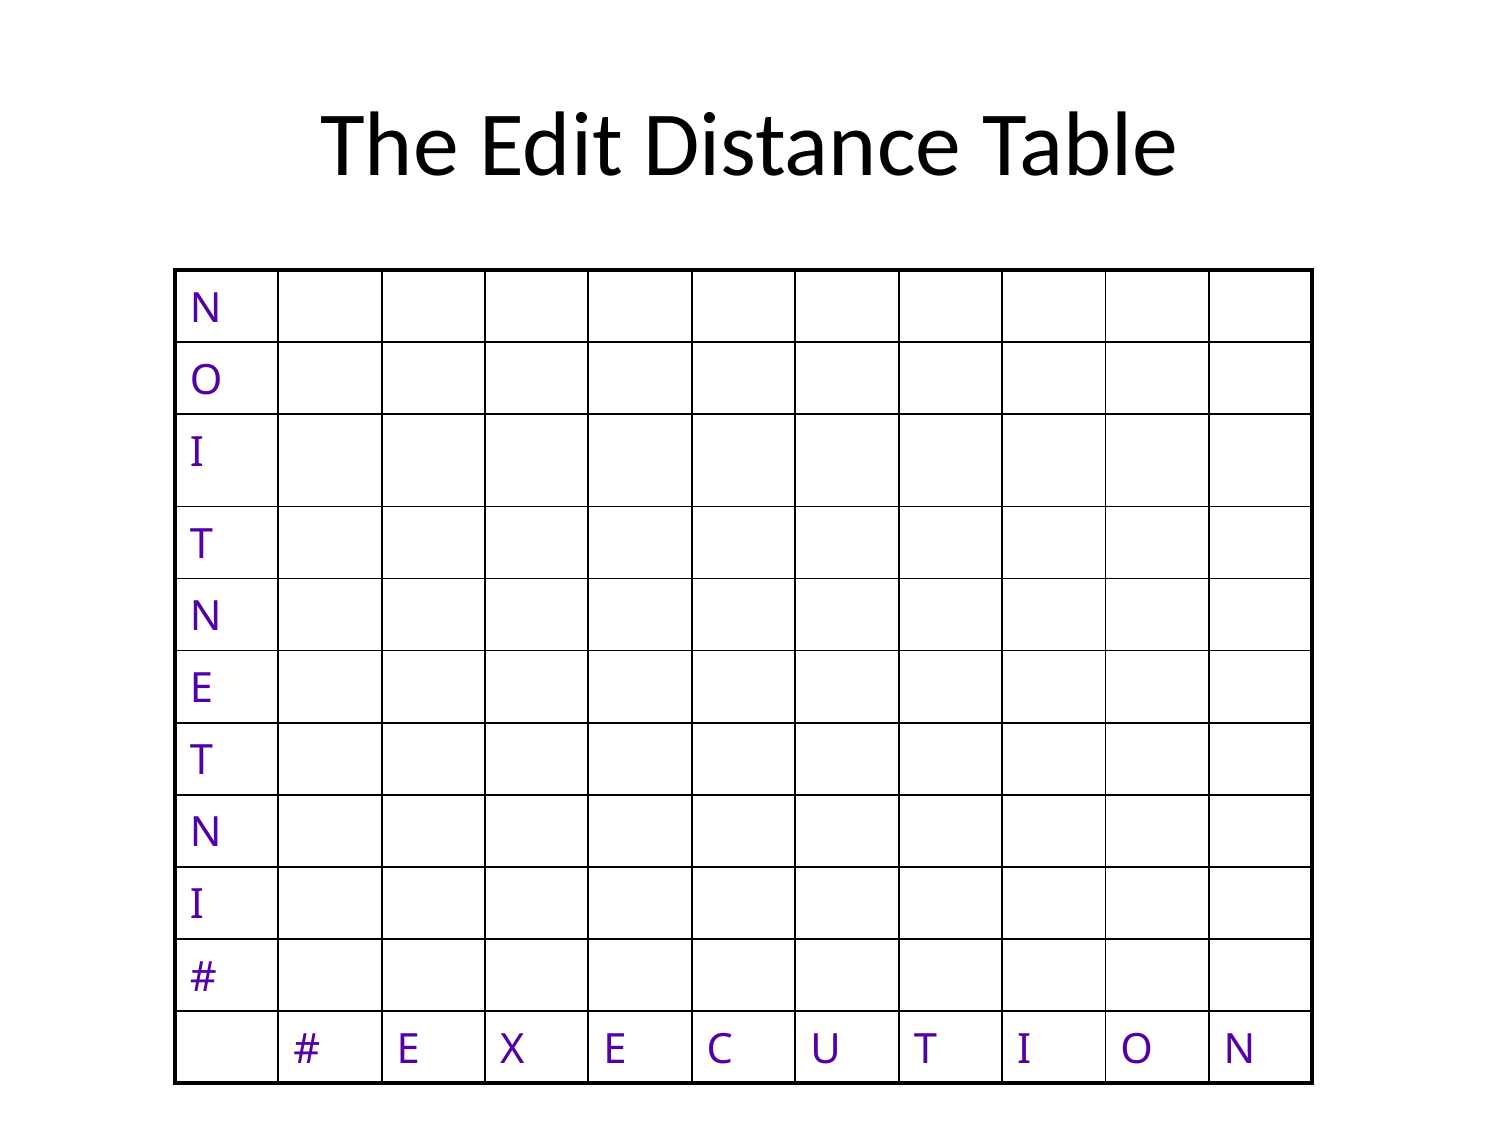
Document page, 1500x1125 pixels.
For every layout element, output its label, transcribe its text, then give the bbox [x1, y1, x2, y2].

table_cell [1003, 796, 1105, 866]
table_cell [1210, 796, 1310, 866]
table_cell [383, 796, 484, 866]
table_cell [279, 868, 381, 938]
table_cell [1210, 579, 1310, 650]
table_cell O [1106, 1012, 1208, 1081]
table_cell N [1210, 1012, 1310, 1081]
table_cell [589, 343, 691, 413]
table_cell [486, 579, 587, 650]
table_cell [1106, 796, 1208, 866]
table_cell [383, 940, 484, 1010]
table_cell [693, 579, 794, 650]
table_cell [900, 507, 1001, 578]
table_cell [796, 415, 898, 506]
table_header N [177, 272, 277, 341]
table_cell [486, 415, 587, 506]
table_cell N [177, 796, 277, 866]
table_cell [693, 868, 794, 938]
table_cell [1210, 868, 1310, 938]
table_cell T [177, 507, 277, 578]
table_cell [1210, 343, 1310, 413]
table_cell [796, 579, 898, 650]
table_cell [383, 415, 484, 506]
table_cell [279, 579, 381, 650]
table_cell [279, 651, 381, 722]
table_header [796, 272, 898, 341]
table_cell [486, 507, 587, 578]
table_cell [1106, 579, 1208, 650]
table_cell [279, 940, 381, 1010]
table_cell [486, 724, 587, 794]
table_cell [900, 724, 1001, 794]
table_cell [900, 868, 1001, 938]
table_cell E [589, 1012, 691, 1081]
table_cell X [486, 1012, 587, 1081]
table_cell [1106, 651, 1208, 722]
table_cell [589, 651, 691, 722]
table_cell [900, 651, 1001, 722]
table_cell [1210, 651, 1310, 722]
table_cell I [177, 868, 277, 938]
table_cell N [177, 579, 277, 650]
table_cell [1106, 724, 1208, 794]
table_cell [383, 343, 484, 413]
table_cell E [383, 1012, 484, 1081]
table_cell [486, 940, 587, 1010]
table_cell [589, 796, 691, 866]
table_cell [693, 415, 794, 506]
table_cell # [177, 940, 277, 1010]
table_cell [1003, 343, 1105, 413]
table_cell [486, 651, 587, 722]
table_cell [1003, 507, 1105, 578]
table_cell [693, 940, 794, 1010]
table_cell # [279, 1012, 381, 1081]
table_cell [486, 868, 587, 938]
table_cell I [1003, 1012, 1105, 1081]
table_cell [1003, 579, 1105, 650]
table_cell [1106, 940, 1208, 1010]
table_cell [900, 940, 1001, 1010]
table_cell [279, 507, 381, 578]
table_cell [1210, 940, 1310, 1010]
table_header [383, 272, 484, 341]
table_cell I [177, 415, 277, 506]
table_cell [177, 1012, 277, 1081]
table_header [1210, 272, 1310, 341]
table_cell [279, 415, 381, 506]
table_cell [1106, 415, 1208, 506]
table_header [589, 272, 691, 341]
table_cell [693, 651, 794, 722]
table_cell [279, 343, 381, 413]
table_cell [383, 868, 484, 938]
title The Edit Distance Table [75, 45, 1425, 233]
table_cell [1003, 415, 1105, 506]
table_cell [589, 868, 691, 938]
table_cell [486, 343, 587, 413]
table_cell [1003, 651, 1105, 722]
table_cell [1003, 940, 1105, 1010]
table_cell [796, 796, 898, 866]
table_cell E [177, 651, 277, 722]
table_cell [693, 724, 794, 794]
table_cell [900, 343, 1001, 413]
table_cell [693, 343, 794, 413]
table_cell [693, 507, 794, 578]
table_cell [279, 796, 381, 866]
table_cell [1210, 415, 1310, 506]
table_cell [589, 415, 691, 506]
table_cell O [177, 343, 277, 413]
table_cell [1106, 343, 1208, 413]
table_cell T [900, 1012, 1001, 1081]
table_header [693, 272, 794, 341]
table_cell [796, 940, 898, 1010]
table_cell [383, 507, 484, 578]
table_header [1003, 272, 1105, 341]
table_cell [796, 868, 898, 938]
table_cell [796, 507, 898, 578]
table_cell [796, 651, 898, 722]
table_cell [279, 724, 381, 794]
table_cell [900, 415, 1001, 506]
table_header [486, 272, 587, 341]
table_cell [1210, 724, 1310, 794]
table_header [279, 272, 381, 341]
table_cell [383, 579, 484, 650]
table_cell [900, 796, 1001, 866]
table_cell [693, 796, 794, 866]
table_cell [1210, 507, 1310, 578]
table_cell U [796, 1012, 898, 1081]
table_cell [796, 343, 898, 413]
table_cell [589, 579, 691, 650]
table_cell [486, 796, 587, 866]
table_cell [1003, 868, 1105, 938]
table_header [900, 272, 1001, 341]
table_cell [589, 724, 691, 794]
table_cell [383, 724, 484, 794]
table_header [1106, 272, 1208, 341]
table_cell [900, 579, 1001, 650]
table_cell [589, 507, 691, 578]
table_cell [1106, 868, 1208, 938]
table_cell C [693, 1012, 794, 1081]
table_cell [796, 724, 898, 794]
table_cell T [177, 724, 277, 794]
table_cell [1106, 507, 1208, 578]
table_cell [589, 940, 691, 1010]
table_cell [1003, 724, 1105, 794]
table_cell [383, 651, 484, 722]
